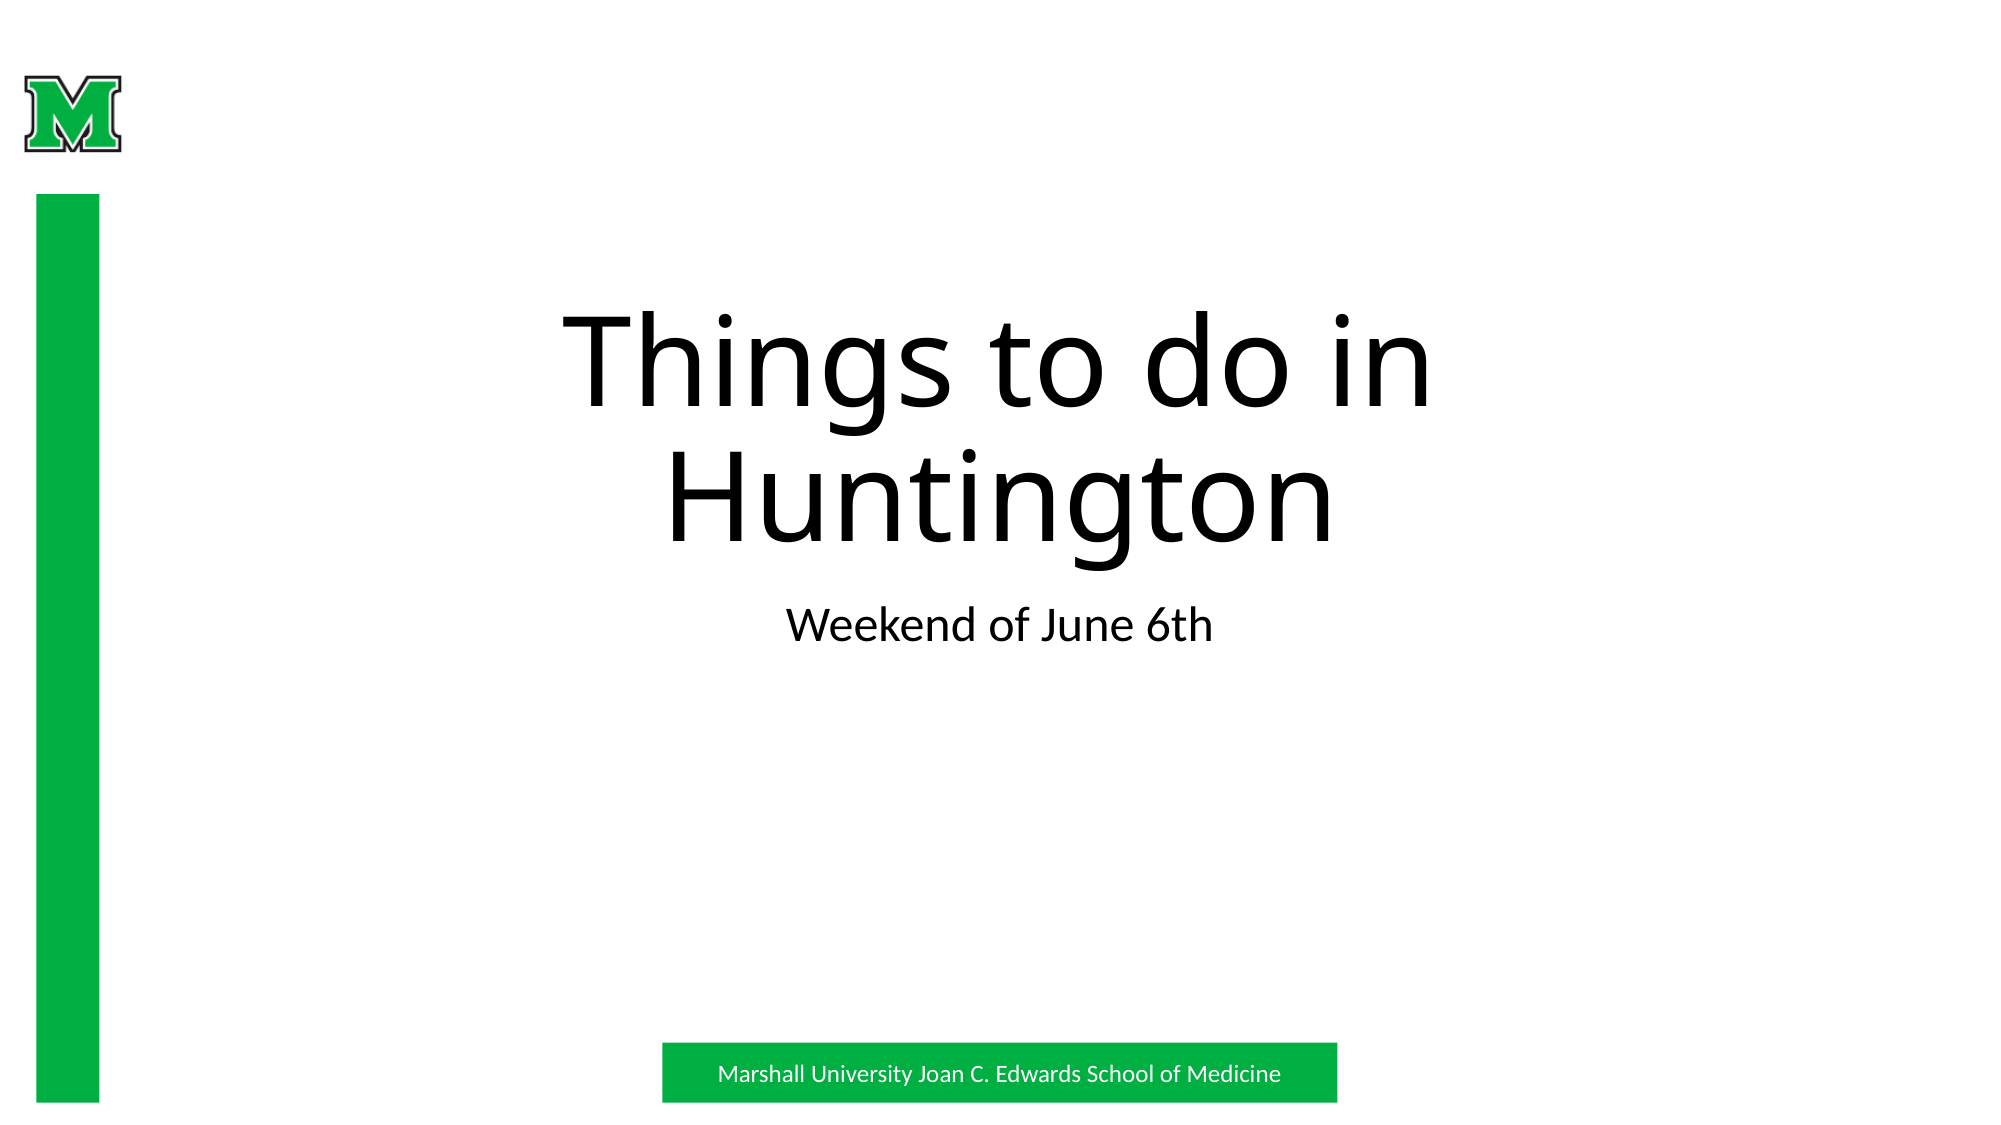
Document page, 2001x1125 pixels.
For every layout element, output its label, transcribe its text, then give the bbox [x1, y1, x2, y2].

picture [20, 59, 124, 169]
subtitle Weekend of June 6th [249, 590, 1750, 863]
title Things to do in Huntington [249, 184, 1750, 576]
